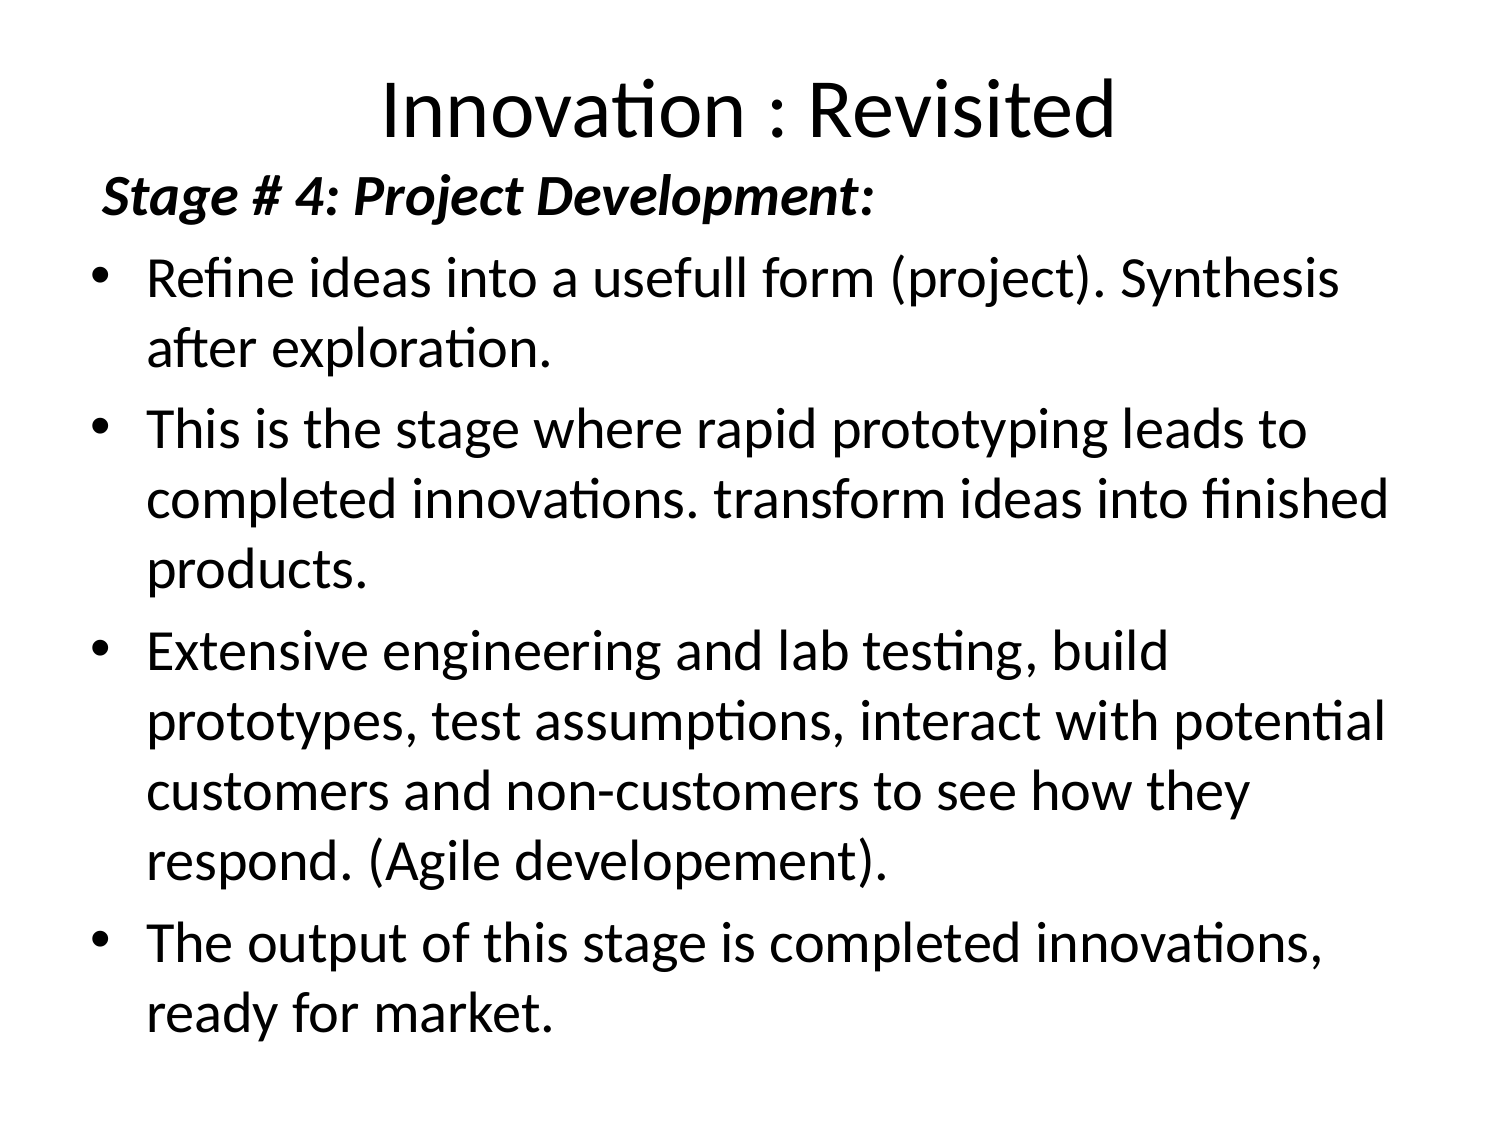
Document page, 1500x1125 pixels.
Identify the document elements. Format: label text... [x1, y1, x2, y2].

text_box Innovation : Revisited [75, 45, 1425, 149]
text_box Stage # 4: Project Development: Refine ideas into a usefull form (project). Synthesis after exploration. This is the stage where rapid prototyping leads to completed innovations. transform ideas into finished products. Extensive engineering and lab testing, build prototypes, test assumptions, interact with potential customers and non-customers to see how they respond. (Agile developement). The output of this stage is completed innovations, ready for market. [75, 149, 1425, 1125]
